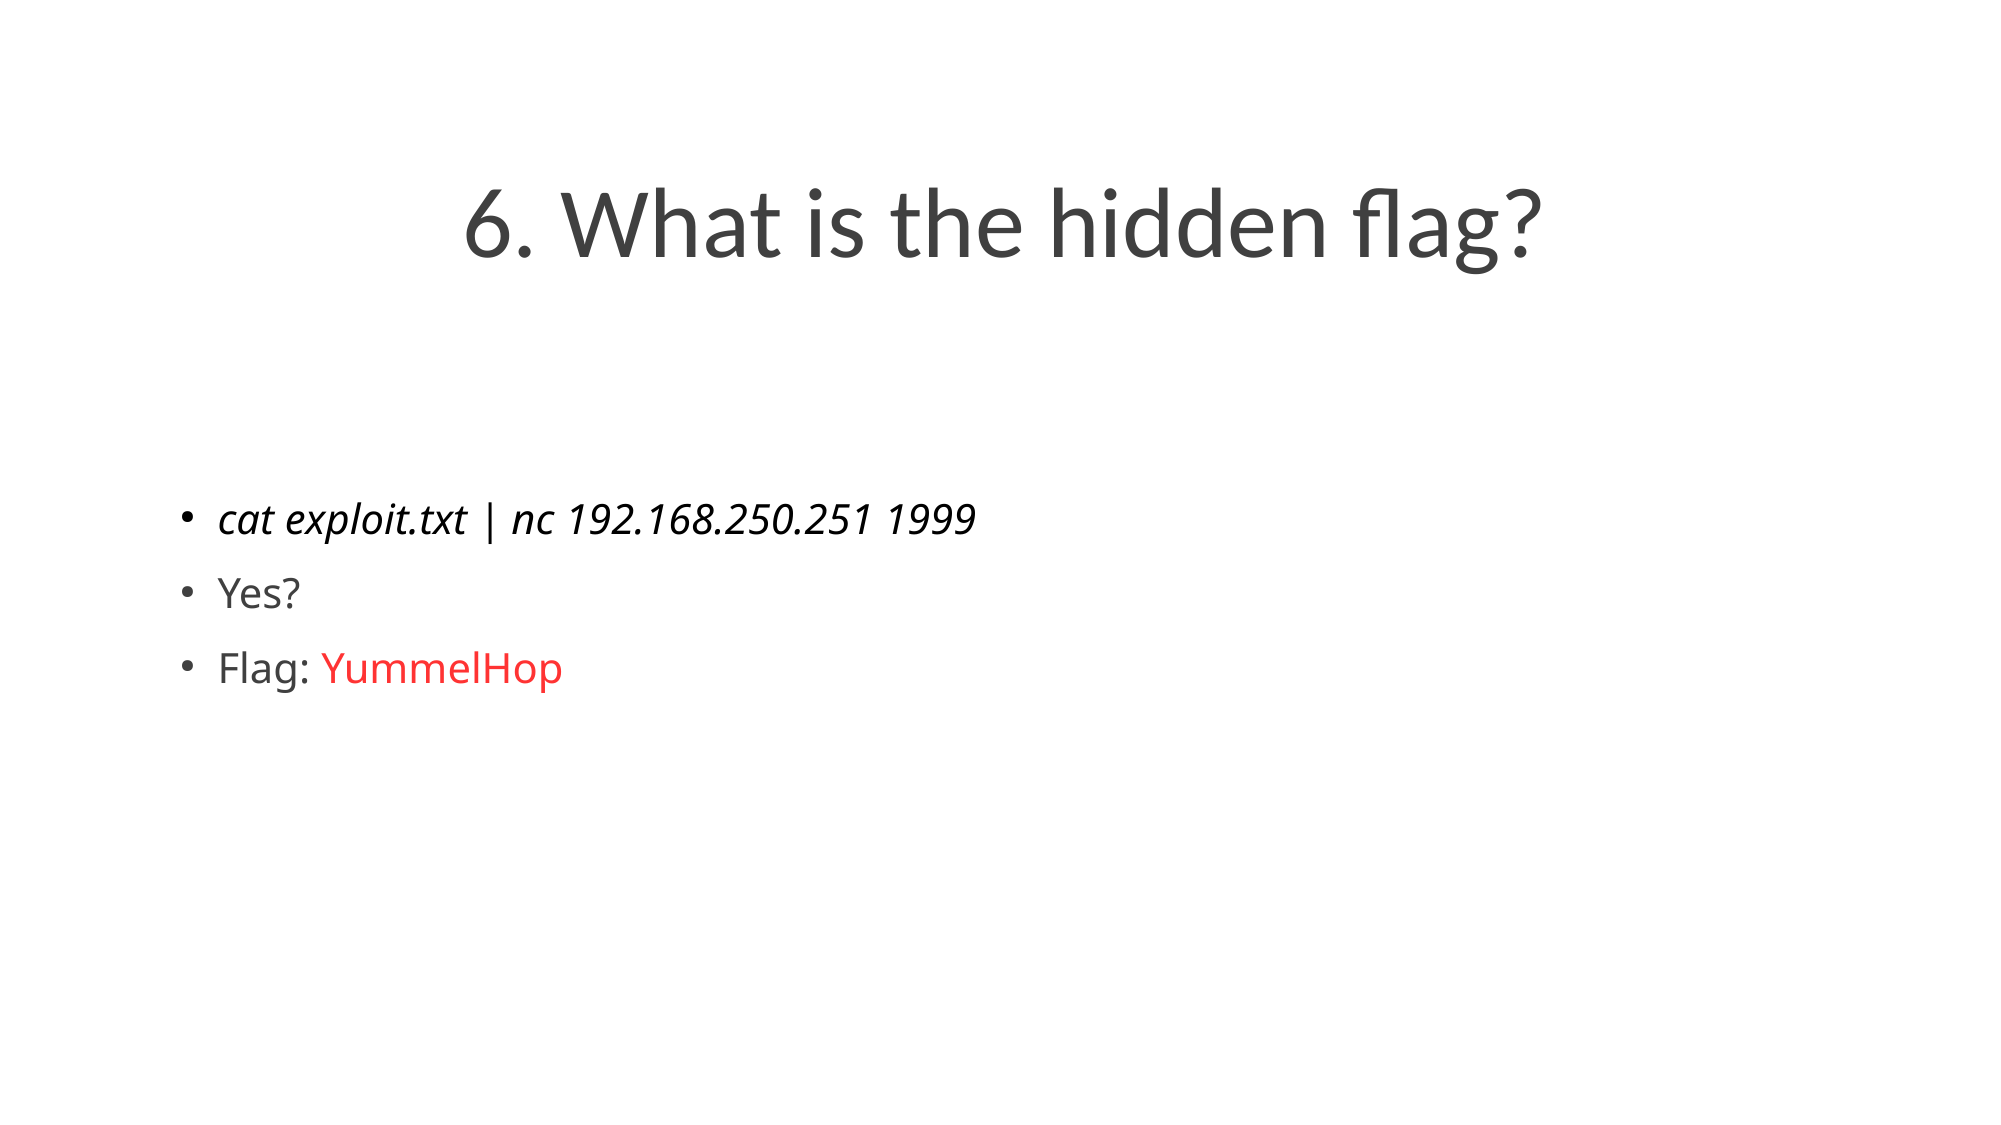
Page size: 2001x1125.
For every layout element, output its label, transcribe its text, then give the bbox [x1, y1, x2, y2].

list cat exploit.txt | nc 192.168.250.251 1999 Yes? Flag: YummelHop [180, 302, 1830, 963]
title 6. What is the hidden flag? [180, 47, 1830, 285]
